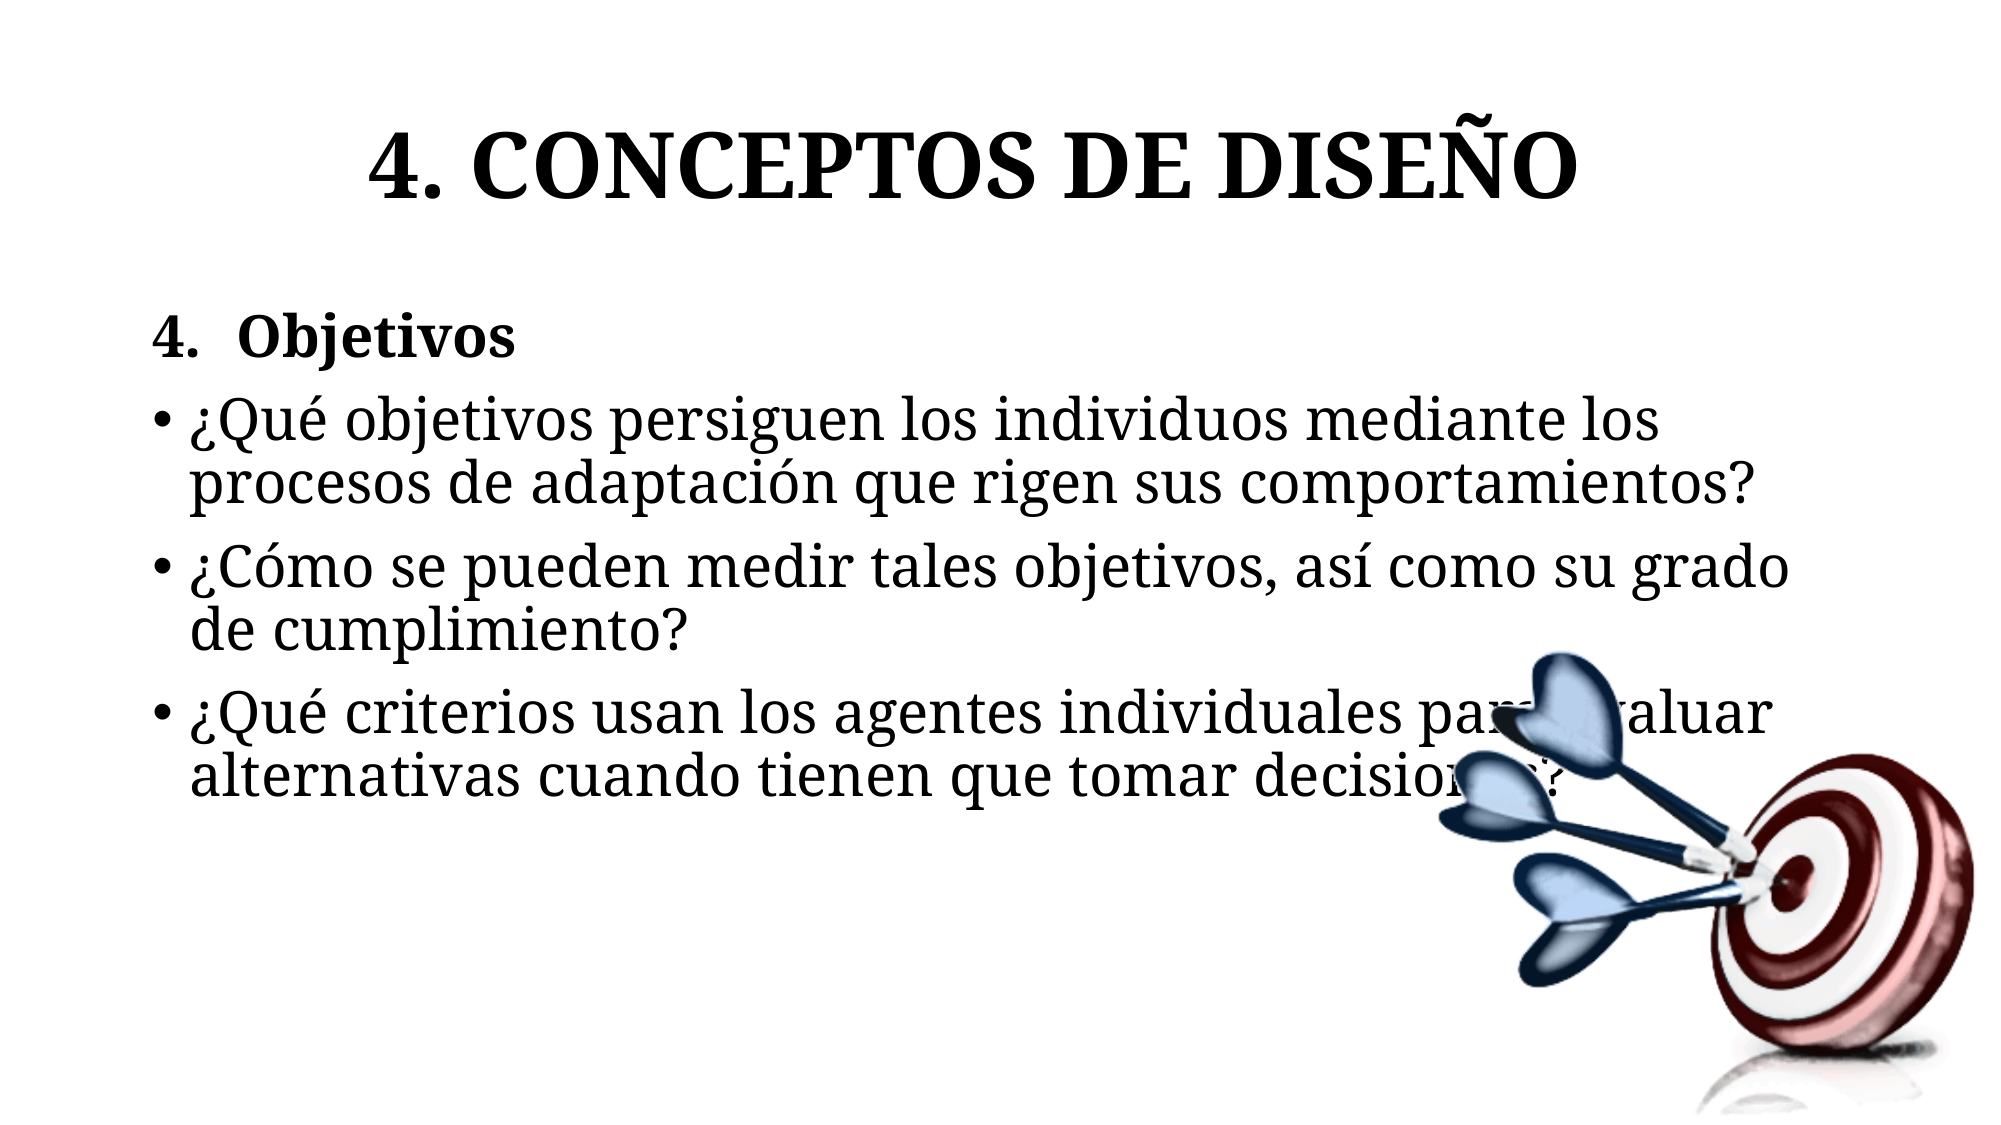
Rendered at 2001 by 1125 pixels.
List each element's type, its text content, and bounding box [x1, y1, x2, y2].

title 4. CONCEPTOS DE DISEÑO [353, 59, 1647, 278]
picture [1434, 650, 1985, 1125]
list Objetivos ¿Qué objetivos persiguen los individuos mediante los procesos de adaptación que rigen sus comportamientos? ¿Cómo se pueden medir tales objetivos, así como su grado de cumplimiento? ¿Qué criterios usan los agentes individuales para evaluar alternativas cuando tienen que tomar decisiones? [137, 299, 1868, 1014]
